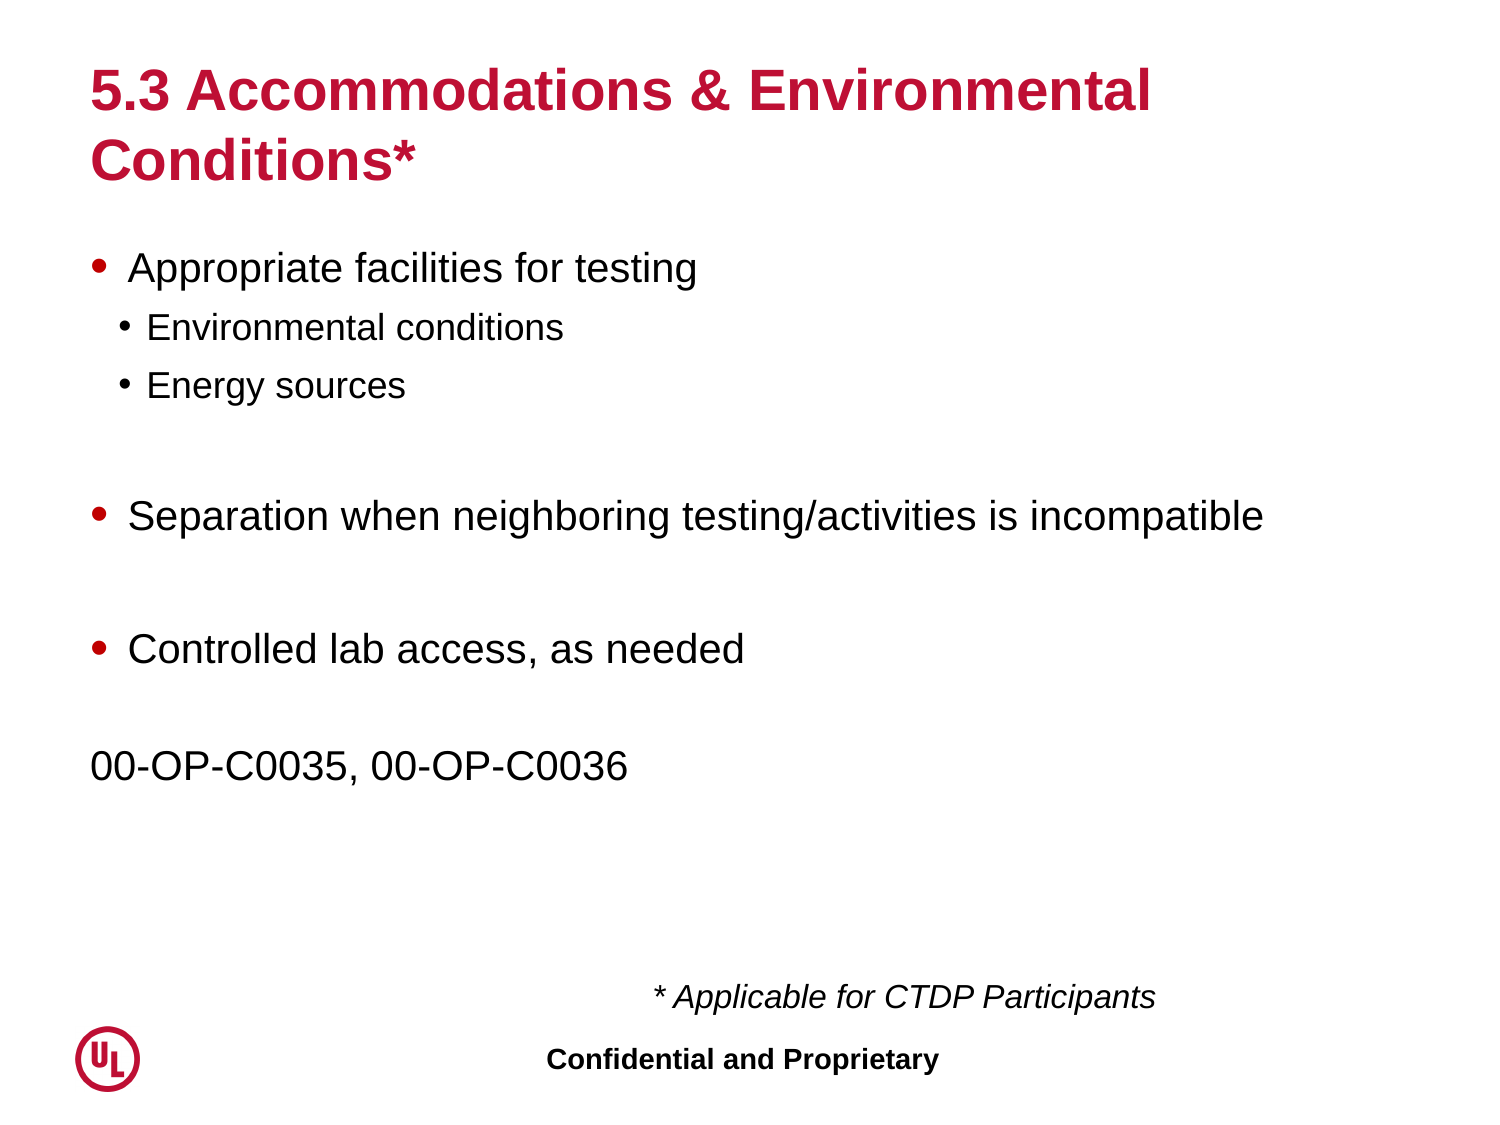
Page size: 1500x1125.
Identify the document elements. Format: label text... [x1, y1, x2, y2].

text_box * Applicable for CTDP Participants [637, 967, 1388, 1023]
picture [75, 1026, 140, 1092]
title 5.3 Accommodations & Environmental Conditions* [75, 45, 1425, 145]
list Appropriate facilities for testing Environmental conditions Energy sources Separation when neighboring testing/activities is incompatible Controlled lab access, as needed 00-OP-C0035, 00-OP-C0036 [75, 174, 1425, 1005]
